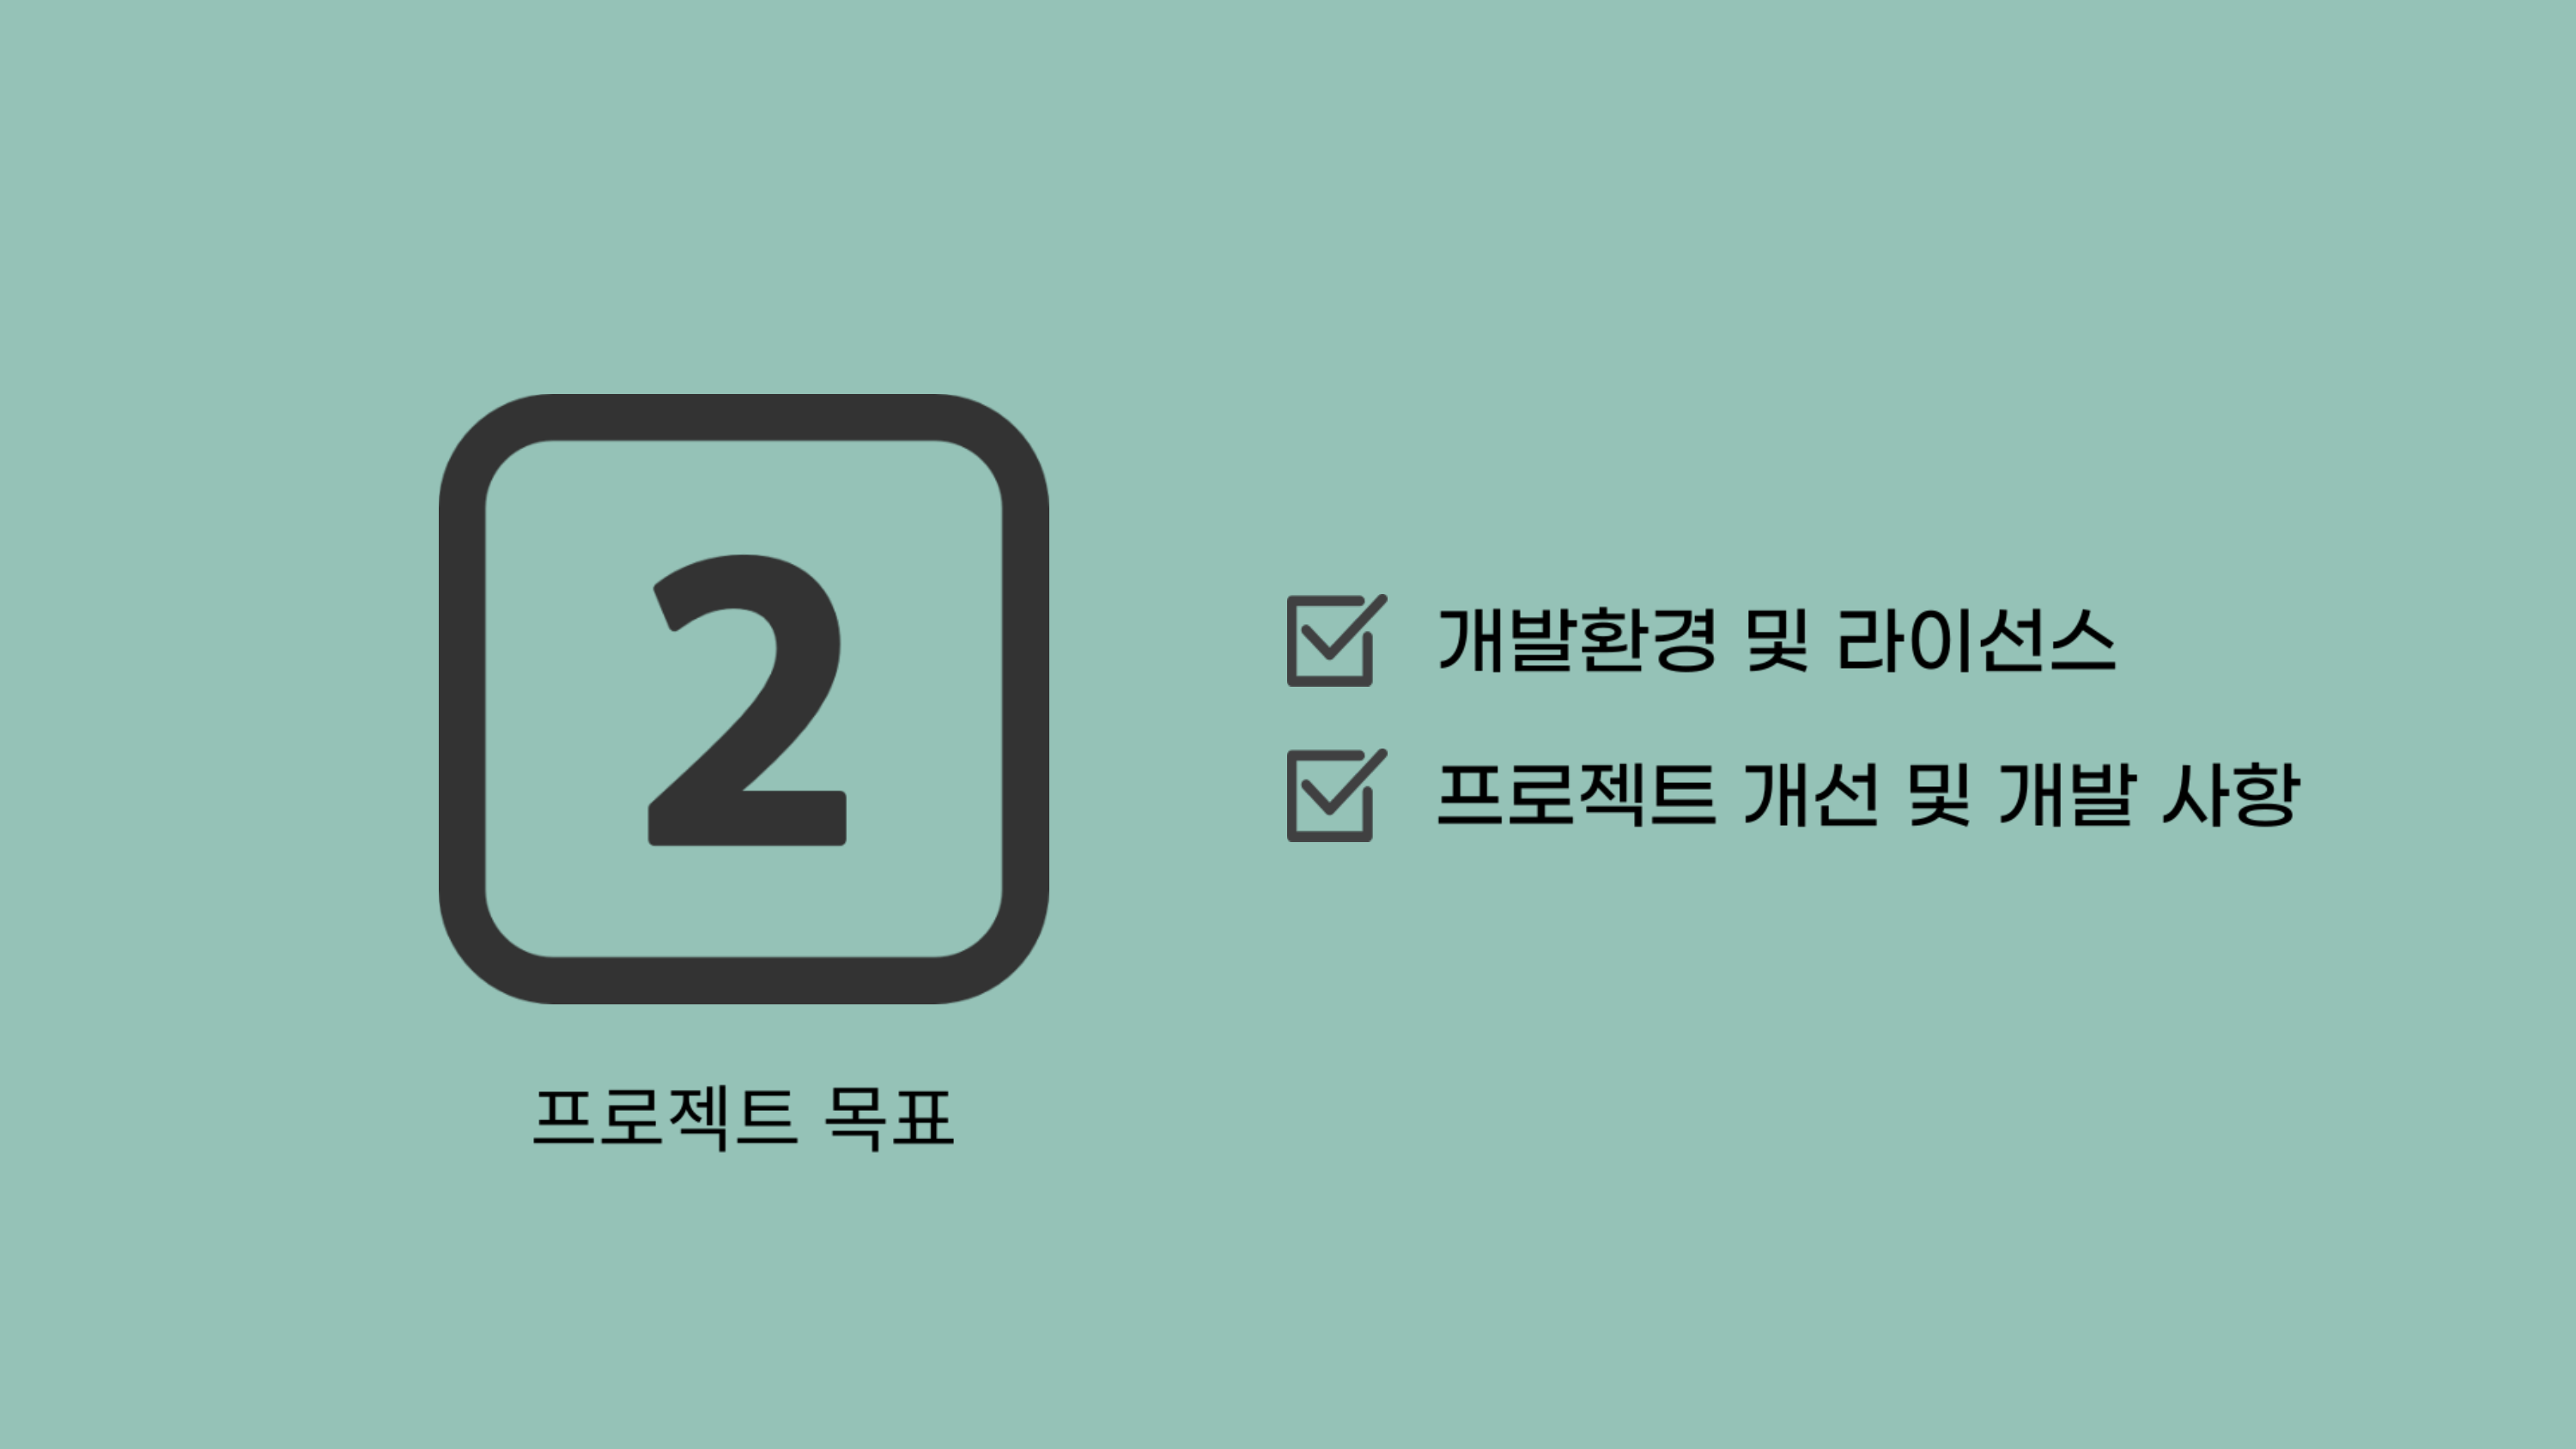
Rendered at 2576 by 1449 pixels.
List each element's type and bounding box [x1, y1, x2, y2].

text_box [1287, 594, 1371, 688]
picture [517, 1054, 987, 1186]
picture [1398, 737, 2336, 862]
text_box [1287, 749, 1388, 842]
picture [1376, 583, 2150, 707]
text_box [439, 394, 1049, 1004]
